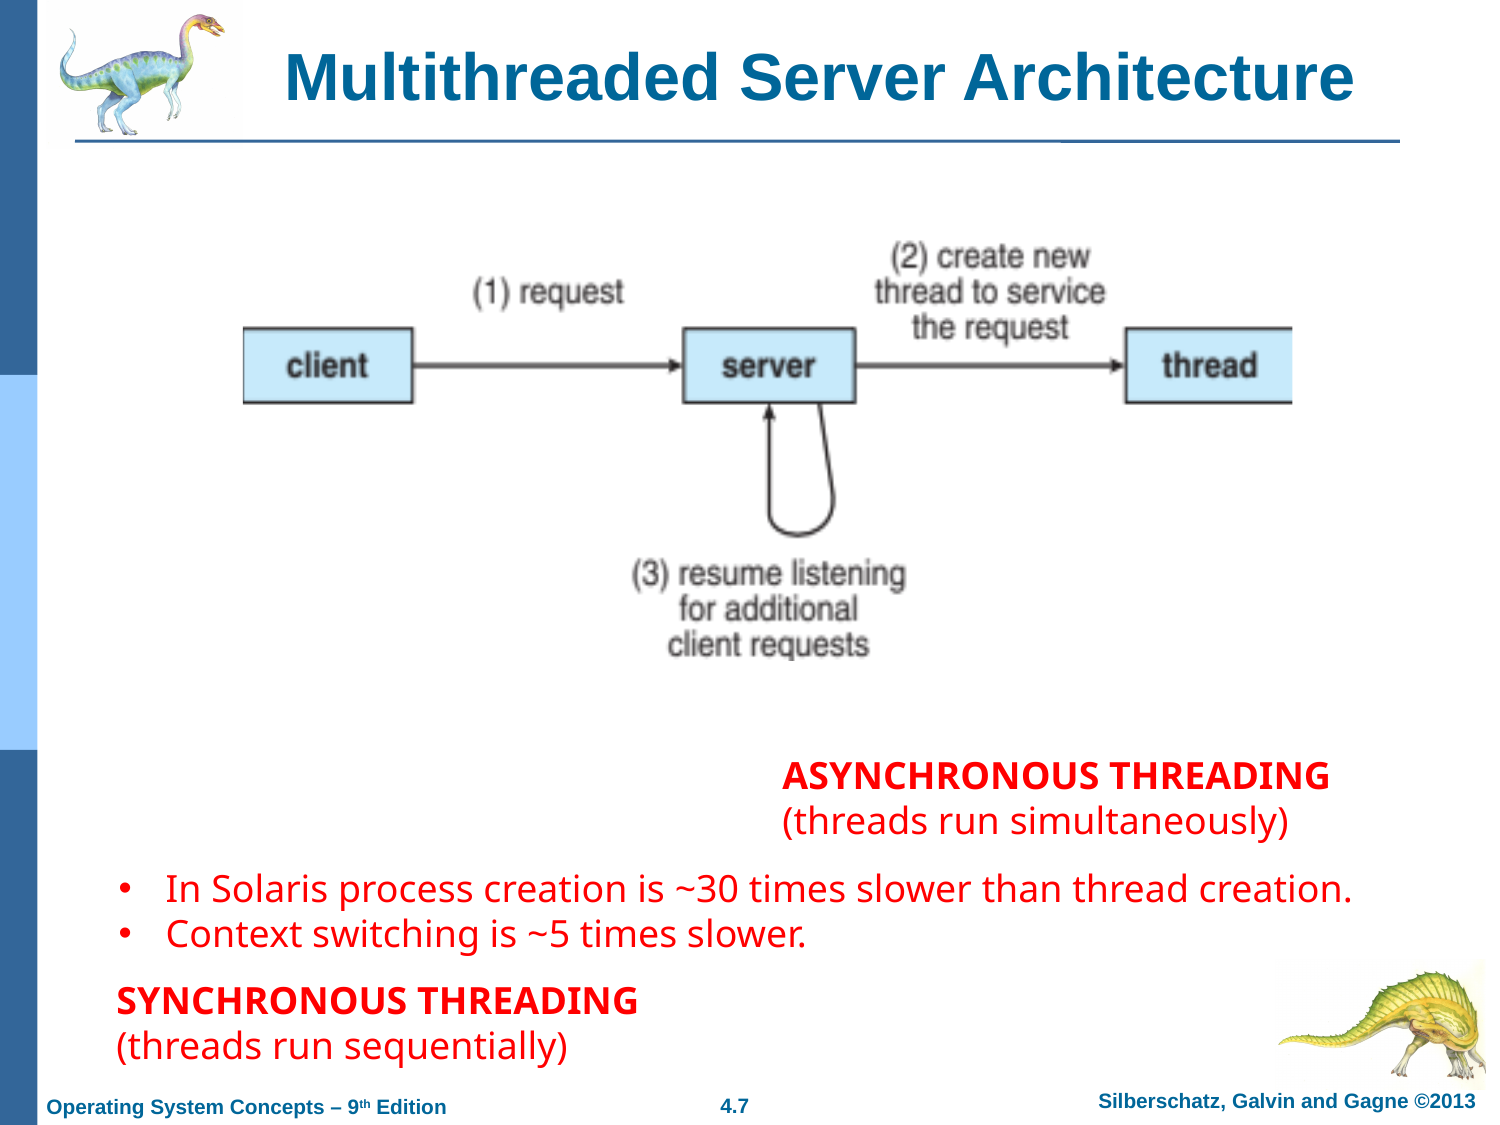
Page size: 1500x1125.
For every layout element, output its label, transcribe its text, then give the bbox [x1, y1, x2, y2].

text_box ASYNCHRONOUS THREADING (threads run simultaneously) [767, 745, 1487, 850]
text_box In Solaris process creation is ~30 times slower than thread creation. Context switching is ~5 times slower. [28, 857, 1496, 963]
picture [46, 0, 243, 149]
title Multithreaded Server Architecture [145, 26, 1496, 122]
picture [242, 236, 1293, 661]
text_box SYNCHRONOUS THREADING (threads run sequentially) [101, 970, 821, 1075]
picture [1275, 963, 1486, 1090]
